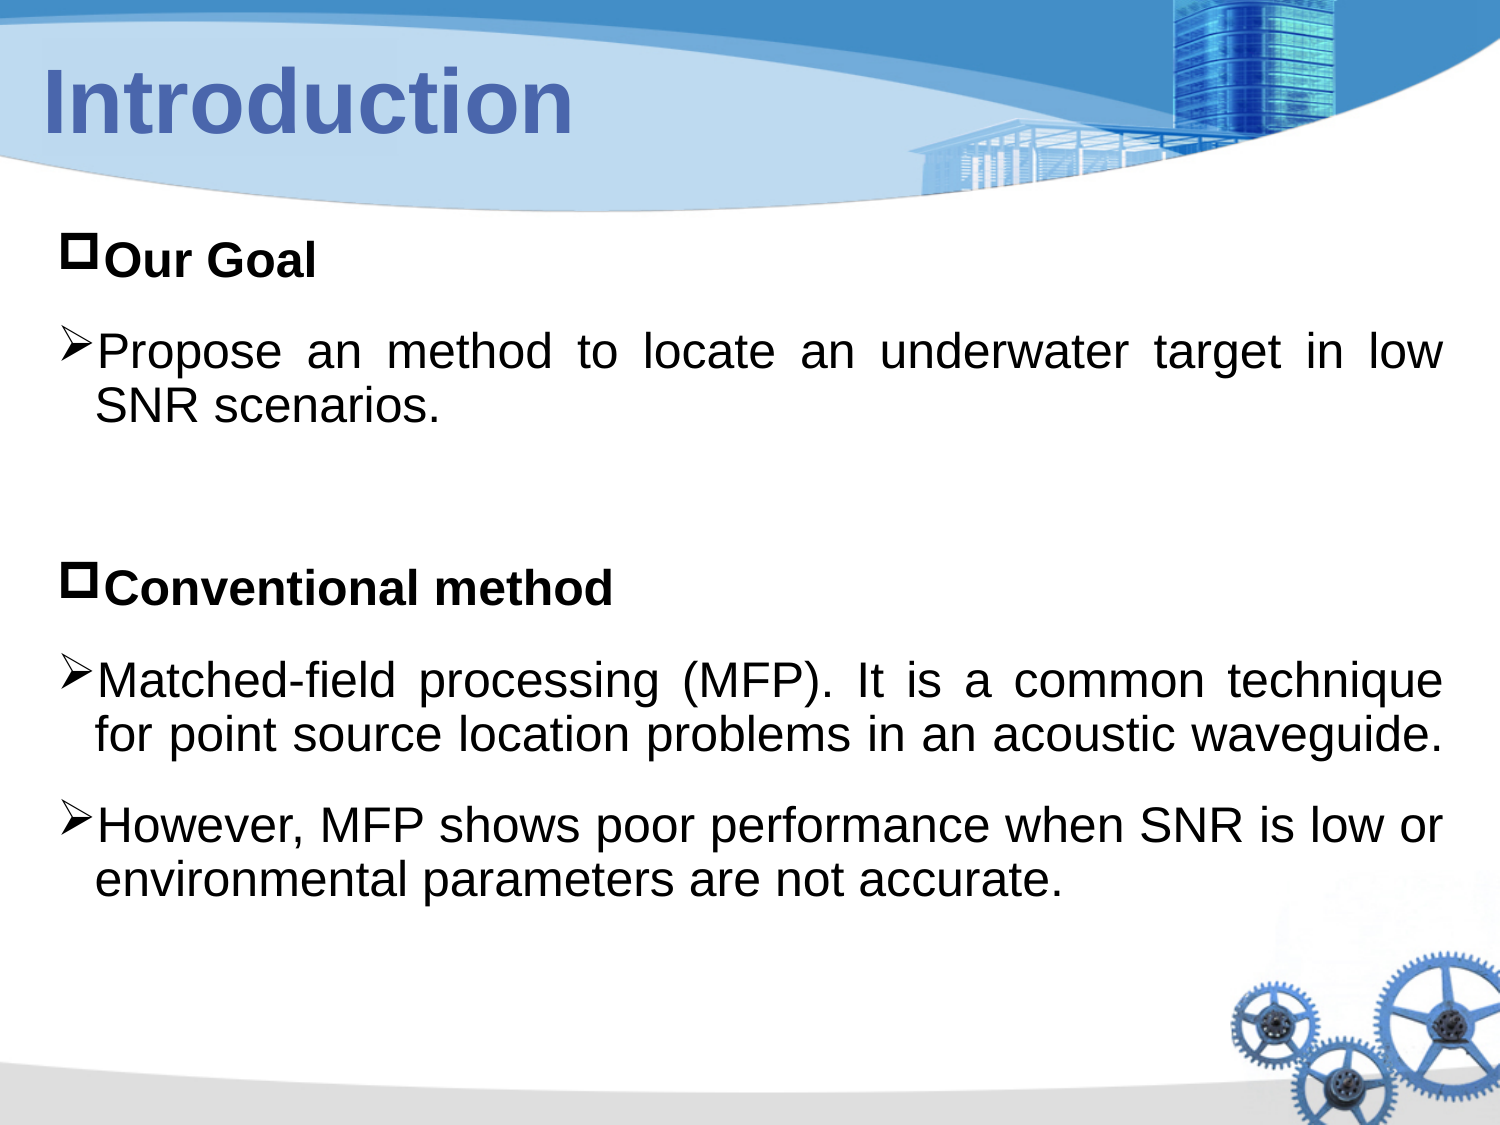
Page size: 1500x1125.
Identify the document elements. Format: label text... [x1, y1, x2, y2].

picture [0, 870, 1500, 1125]
title Introduction [42, 0, 1460, 208]
list Our Goal Propose an method to locate an underwater target in low SNR scenarios. Conventional method Matched-field processing (MFP). It is a common technique for point source location problems in an acoustic waveguide. However, MFP shows poor performance when SNR is low or environmental parameters are not accurate. [42, 226, 1460, 1010]
picture [0, 0, 1500, 227]
